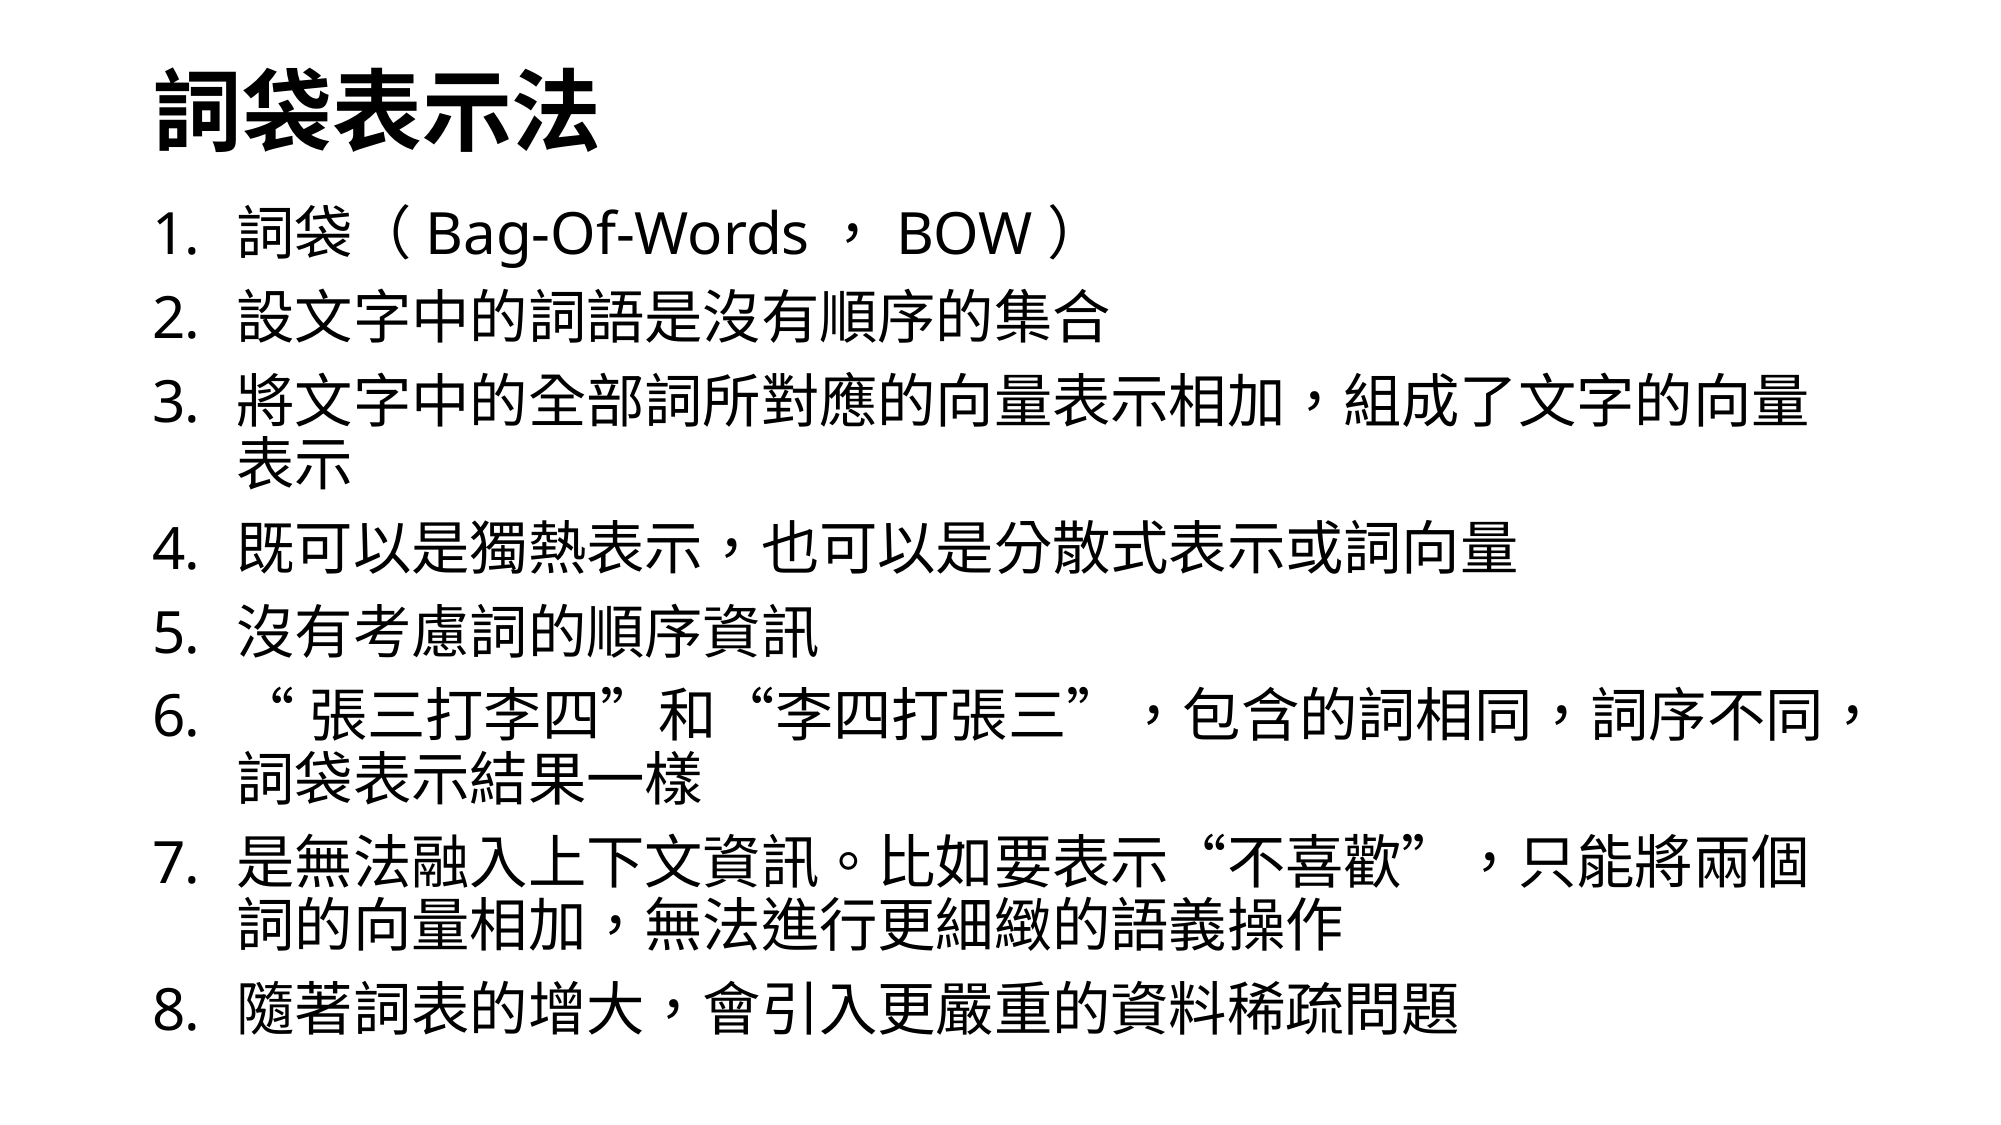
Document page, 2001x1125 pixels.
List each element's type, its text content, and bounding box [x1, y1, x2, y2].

list 詞袋（Bag-Of-Words，BOW） 設文字中的詞語是沒有順序的集合 將文字中的全部詞所對應的向量表示相加，組成了文字的向量表示 既可以是獨熱表示，也可以是分散式表示或詞向量 沒有考慮詞的順序資訊 “張三打李四”和“李四打張三”，包含的詞相同，詞序不同，詞袋表示結果一樣 是無法融入上下文資訊。比如要表示“不喜歡”，只能將兩個詞的向量相加，無法進行更細緻的語義操作 隨著詞表的增大，會引入更嚴重的資料稀疏問題 [137, 197, 1863, 1077]
title 詞袋表示法 [137, 59, 1863, 172]
